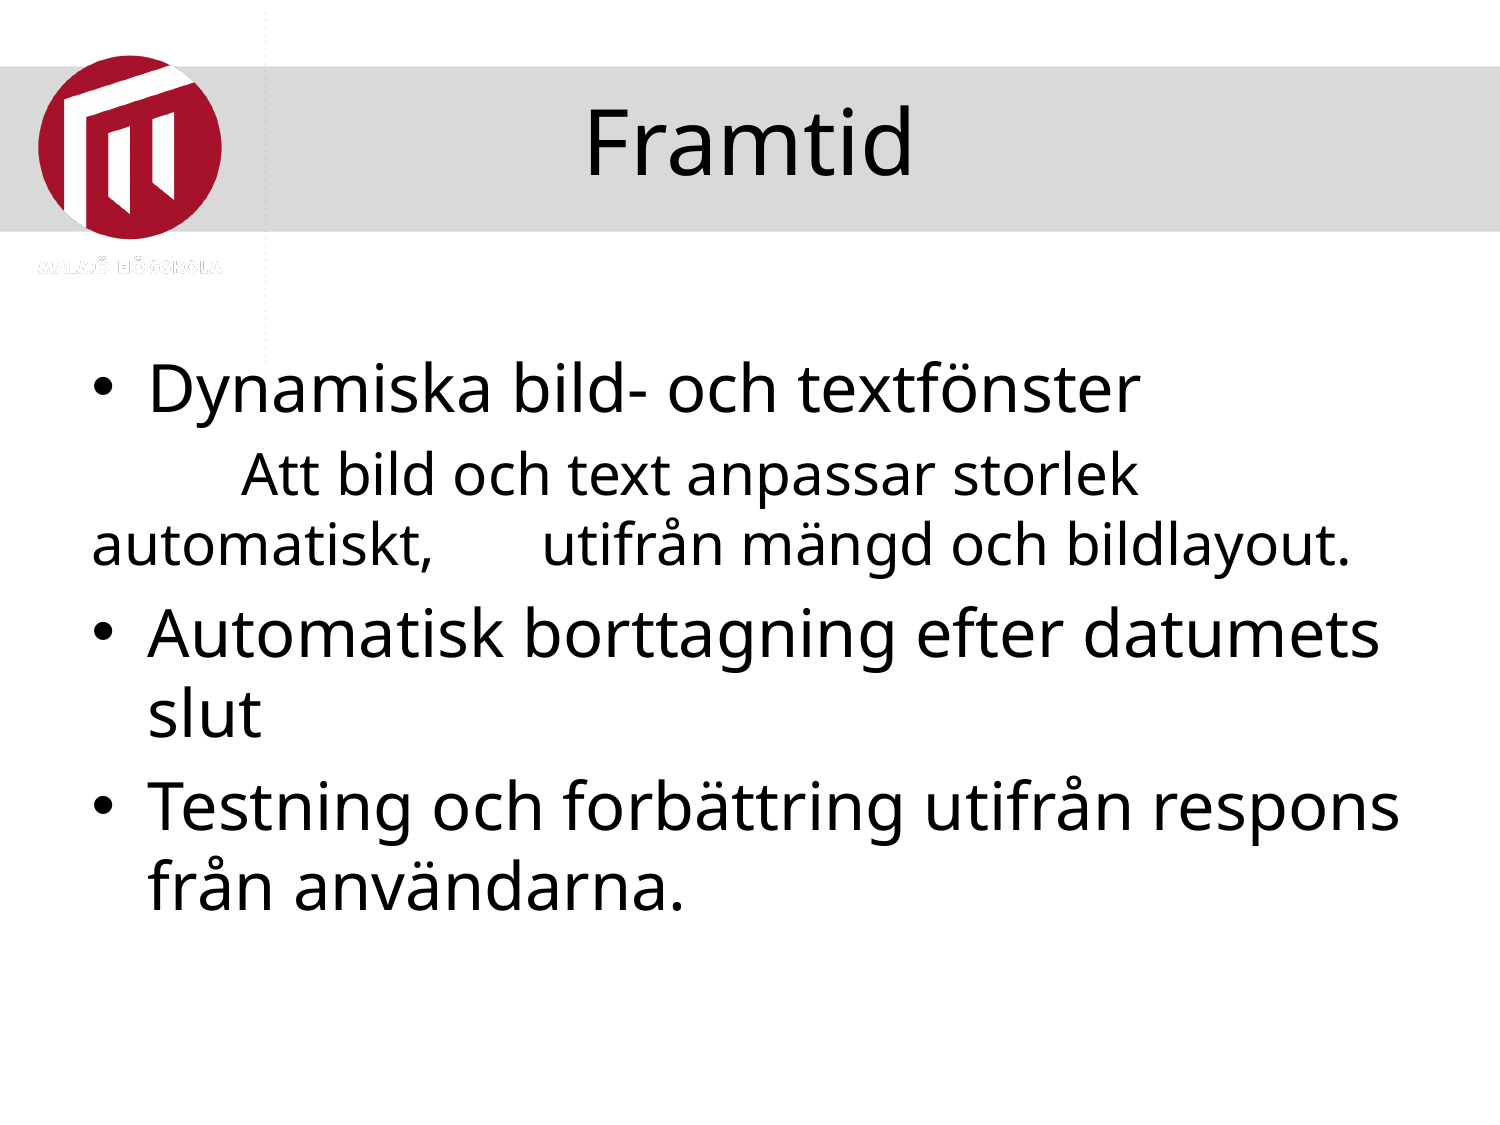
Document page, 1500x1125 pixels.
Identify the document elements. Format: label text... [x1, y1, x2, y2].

picture [0, 11, 266, 369]
list Dynamiska bild- och textfönster Att bild och text anpassar storlek automatiskt, utifrån mängd och bildlayout. Automatisk borttagning efter datumets slut Testning och forbättring utifrån respons från användarna. [76, 338, 1427, 1081]
title Framtid [270, 45, 1425, 233]
text_box [270, 64, 1500, 234]
